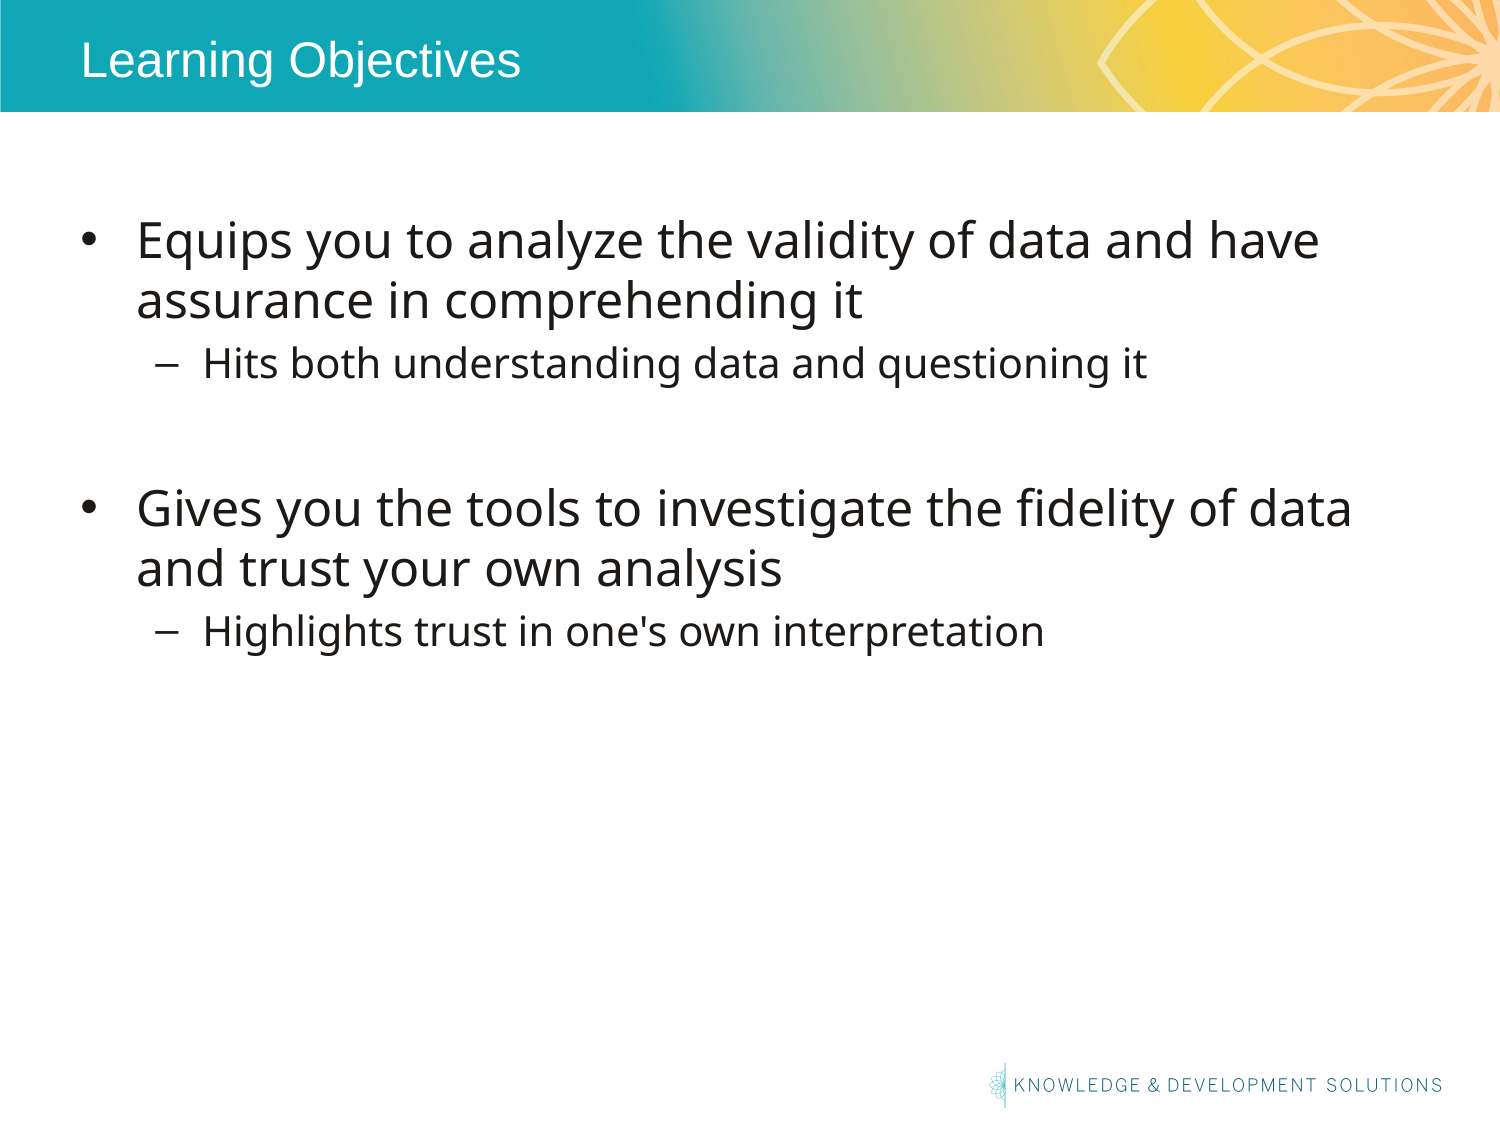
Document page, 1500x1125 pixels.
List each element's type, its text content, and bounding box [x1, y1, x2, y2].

picture [0, 0, 1500, 112]
picture [971, 1051, 1500, 1125]
list Equips you to analyze the validity of data and have assurance in comprehending it Hits both understanding data and questioning it Gives you the tools to investigate the fidelity of data and trust your own analysis Highlights trust in one's own interpretation [65, 200, 1416, 1022]
title Learning Objectives [65, 19, 1416, 90]
